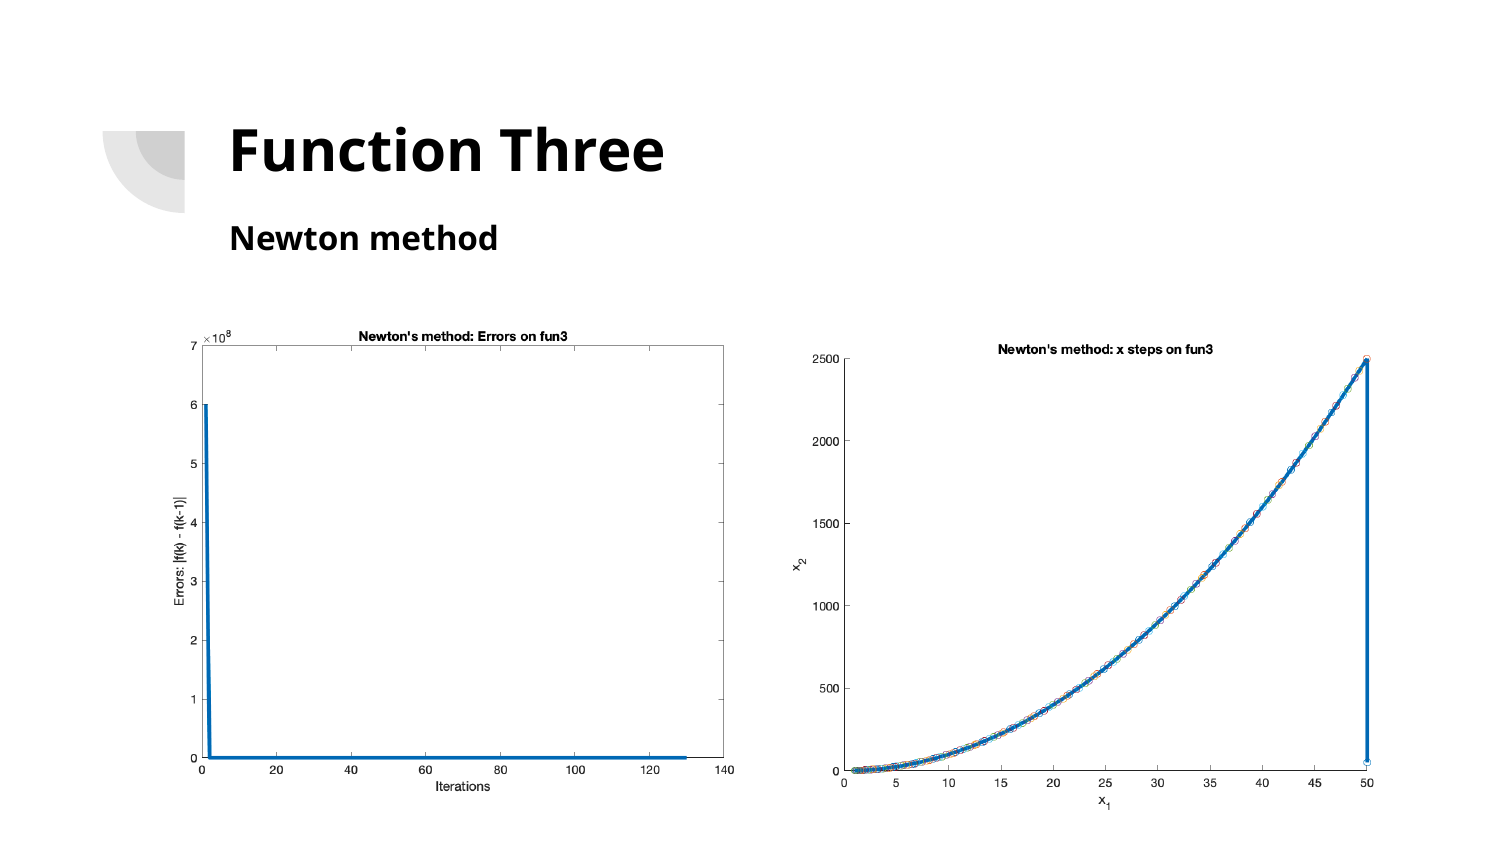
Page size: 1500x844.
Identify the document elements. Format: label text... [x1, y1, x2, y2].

subtitle Newton method [213, 201, 777, 306]
picture [114, 307, 1431, 827]
title Function Three [213, 97, 777, 201]
